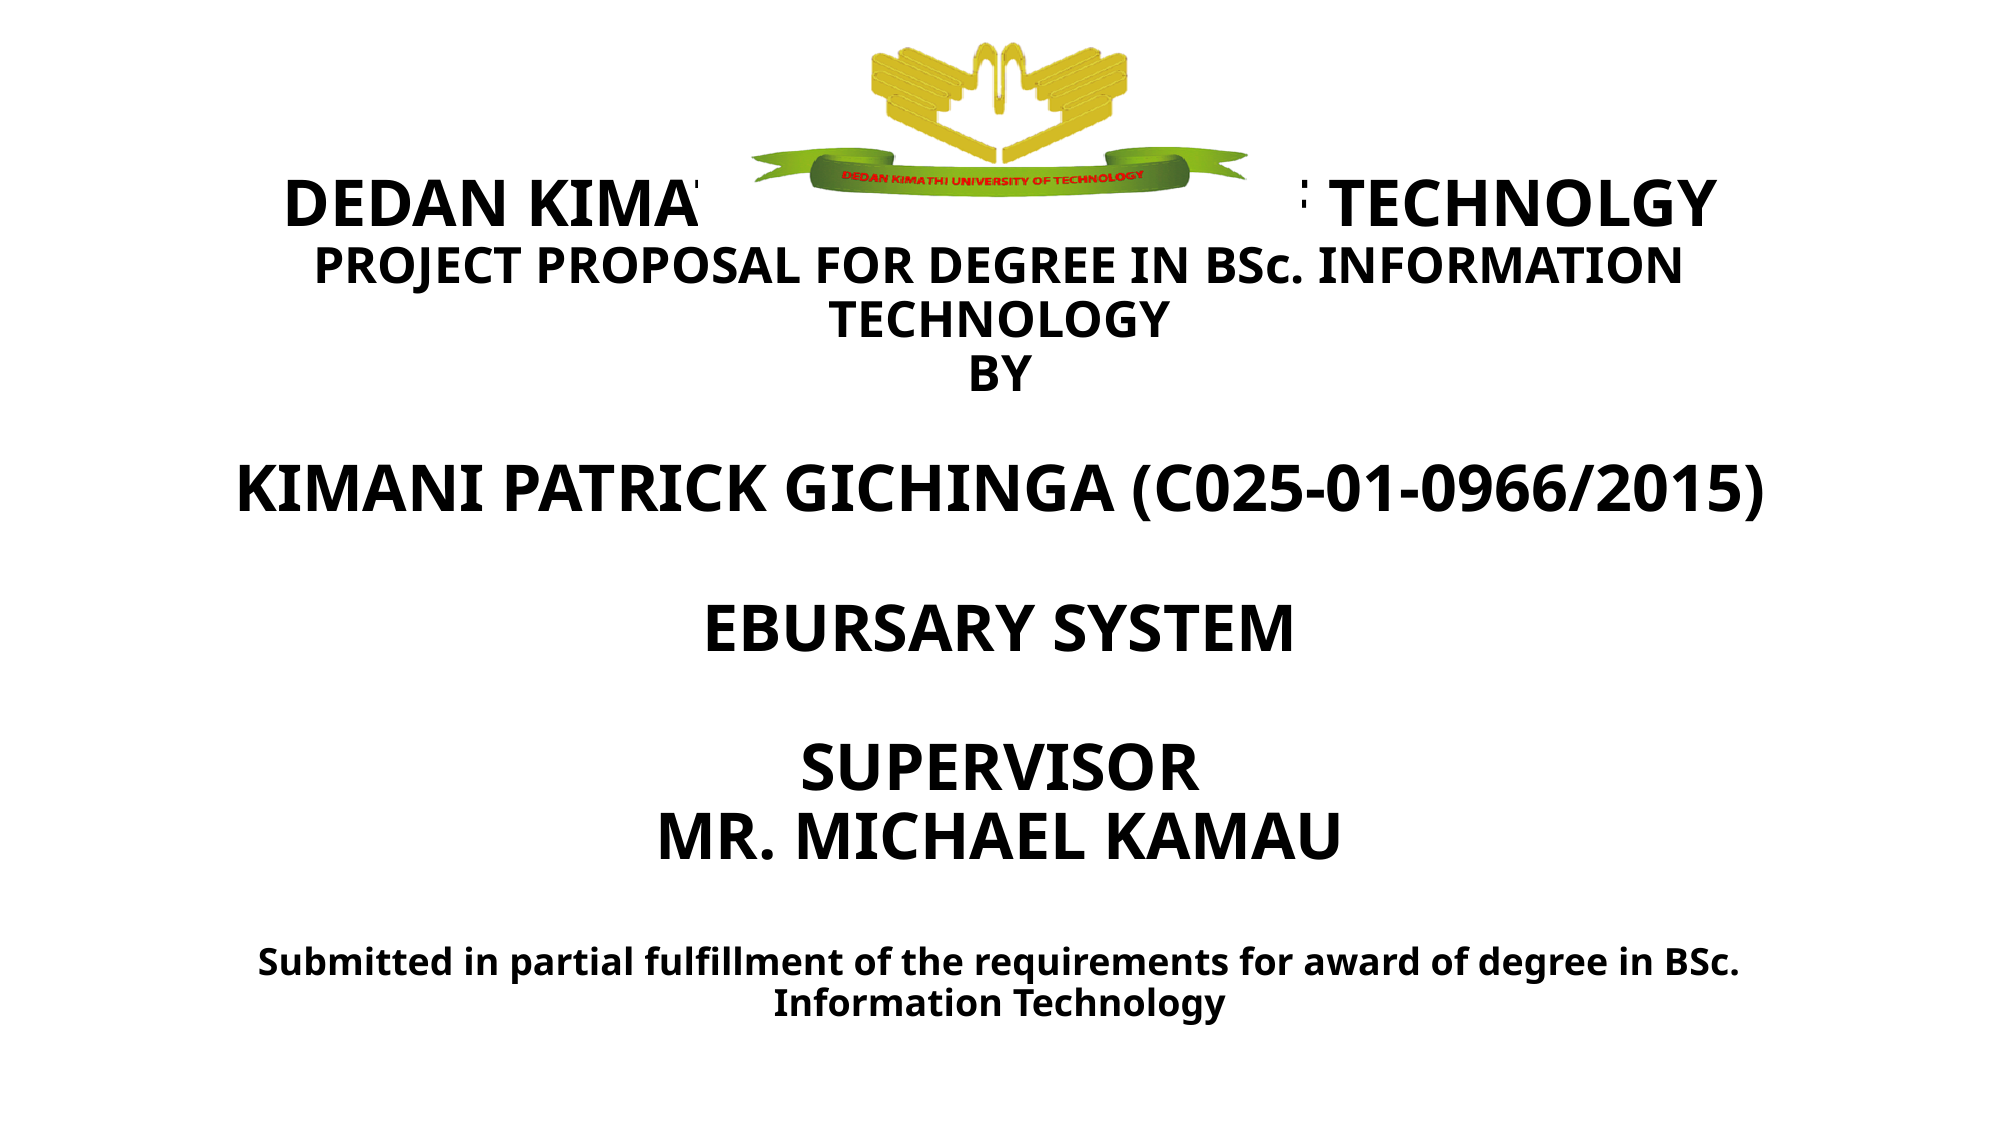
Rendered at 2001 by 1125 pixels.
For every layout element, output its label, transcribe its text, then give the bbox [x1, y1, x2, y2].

title DEDAN KIMATHI UNIVERSITY OF TECHNOLGY PROJECT PROPOSAL FOR DEGREE IN BSc. INFORMATION TECHNOLOGY BY KIMANI PATRICK GICHINGA (C025-01-0966/2015) EBURSARY SYSTEM SUPERVISOR MR. MICHAEL KAMAU Submitted in partial fulfillment of the requirements for award of degree in BSc. Information Technology [137, 59, 1863, 1125]
picture [698, 30, 1302, 233]
